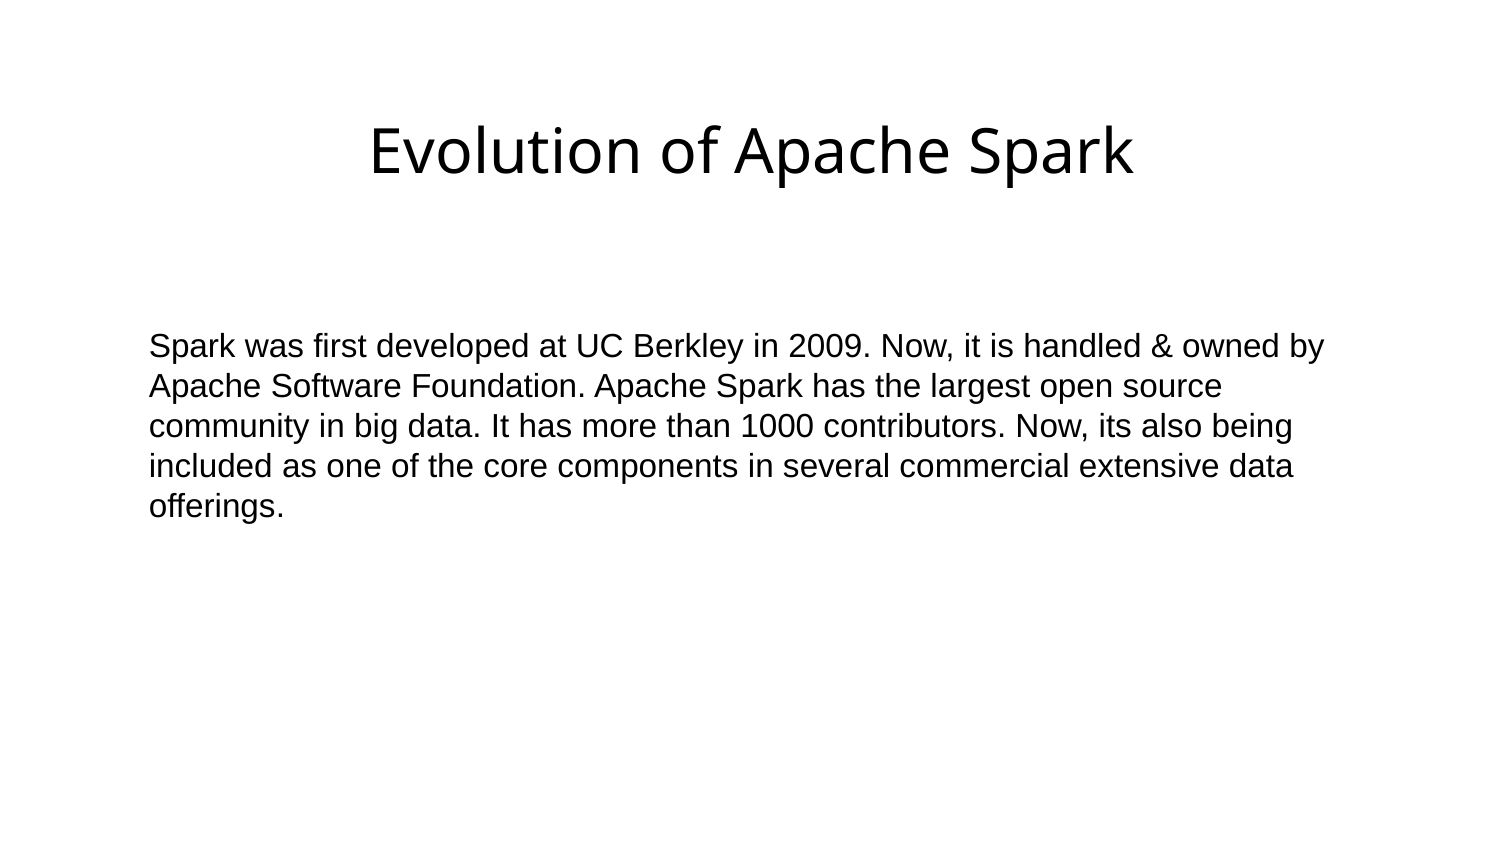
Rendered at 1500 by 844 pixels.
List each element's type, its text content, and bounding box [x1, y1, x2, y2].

title Evolution of Apache Spark [77, 109, 1428, 189]
text_box Spark was first developed at UC Berkley in 2009. Now, it is handled & owned by Apache Software Foundation. Apache Spark has the largest open source community in big data. It has more than 1000 contributors. Now, its also being included as one of the core components in several commercial extensive data offerings. [133, 205, 1372, 643]
